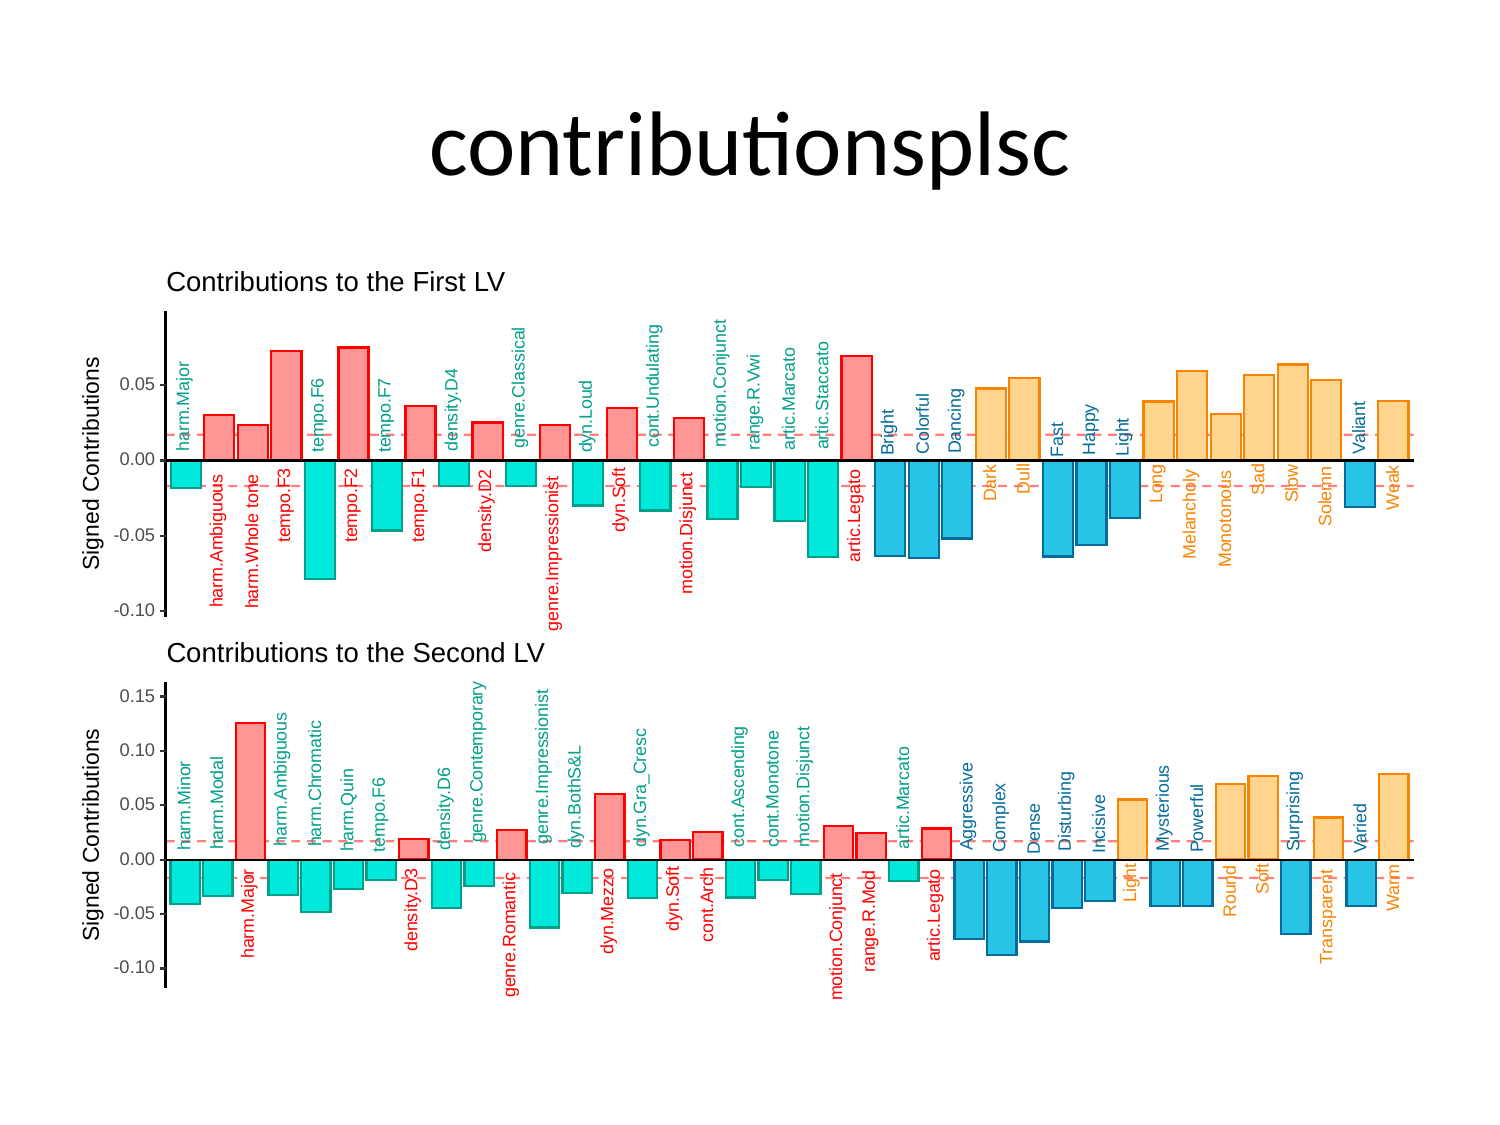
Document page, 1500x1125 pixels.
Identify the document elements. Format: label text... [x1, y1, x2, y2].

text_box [74, 262, 1426, 1006]
title contributionsplsc [75, 45, 1425, 233]
